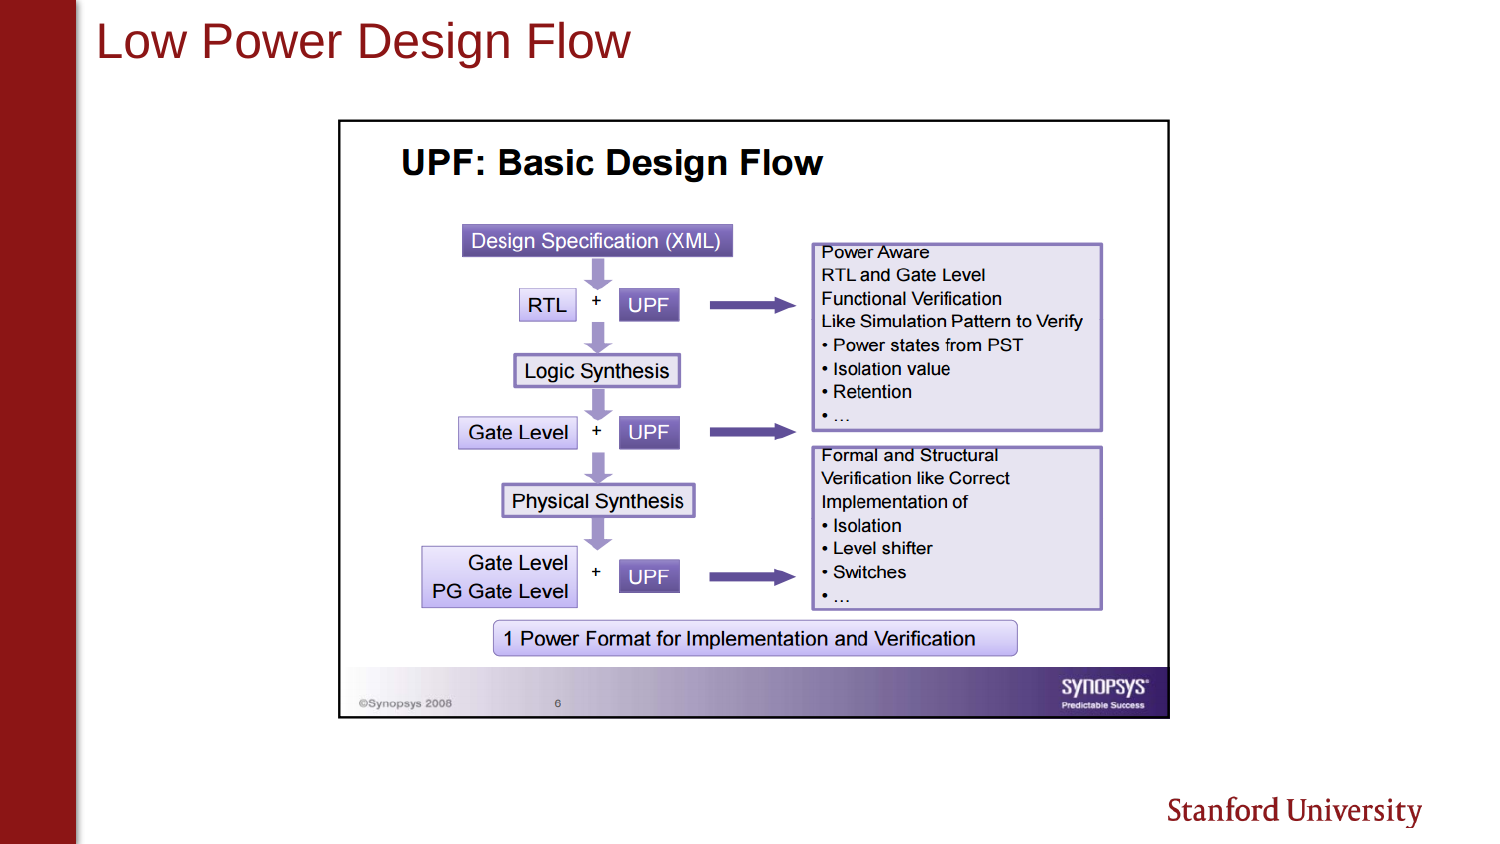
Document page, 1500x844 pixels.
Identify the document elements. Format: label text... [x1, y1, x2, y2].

picture [327, 100, 1213, 725]
title Low Power Design Flow [95, 0, 1360, 77]
